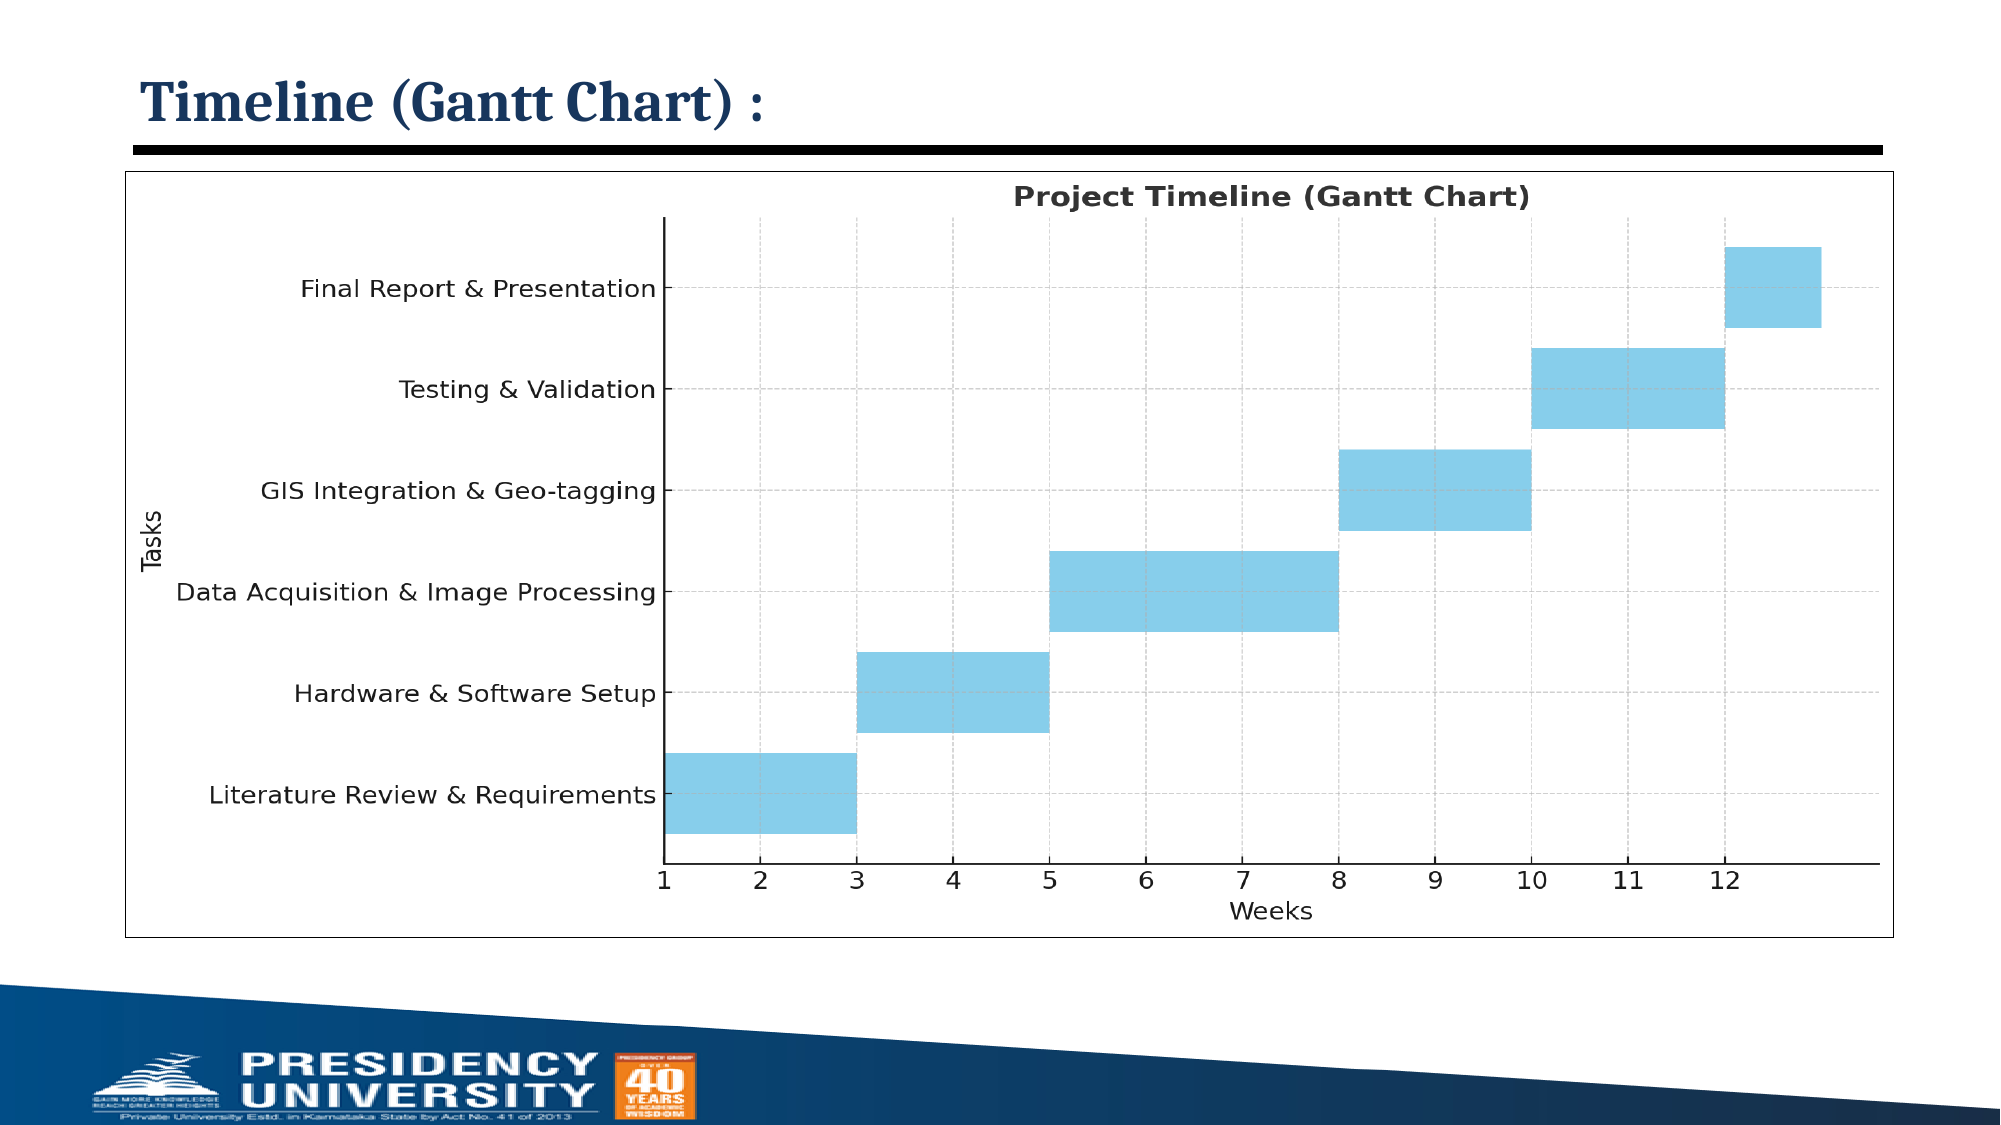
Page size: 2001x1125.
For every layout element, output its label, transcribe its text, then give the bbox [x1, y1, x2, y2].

picture [0, 982, 2000, 1125]
title Timeline (Gantt Chart) : [125, 58, 1875, 139]
picture [124, 171, 1894, 938]
